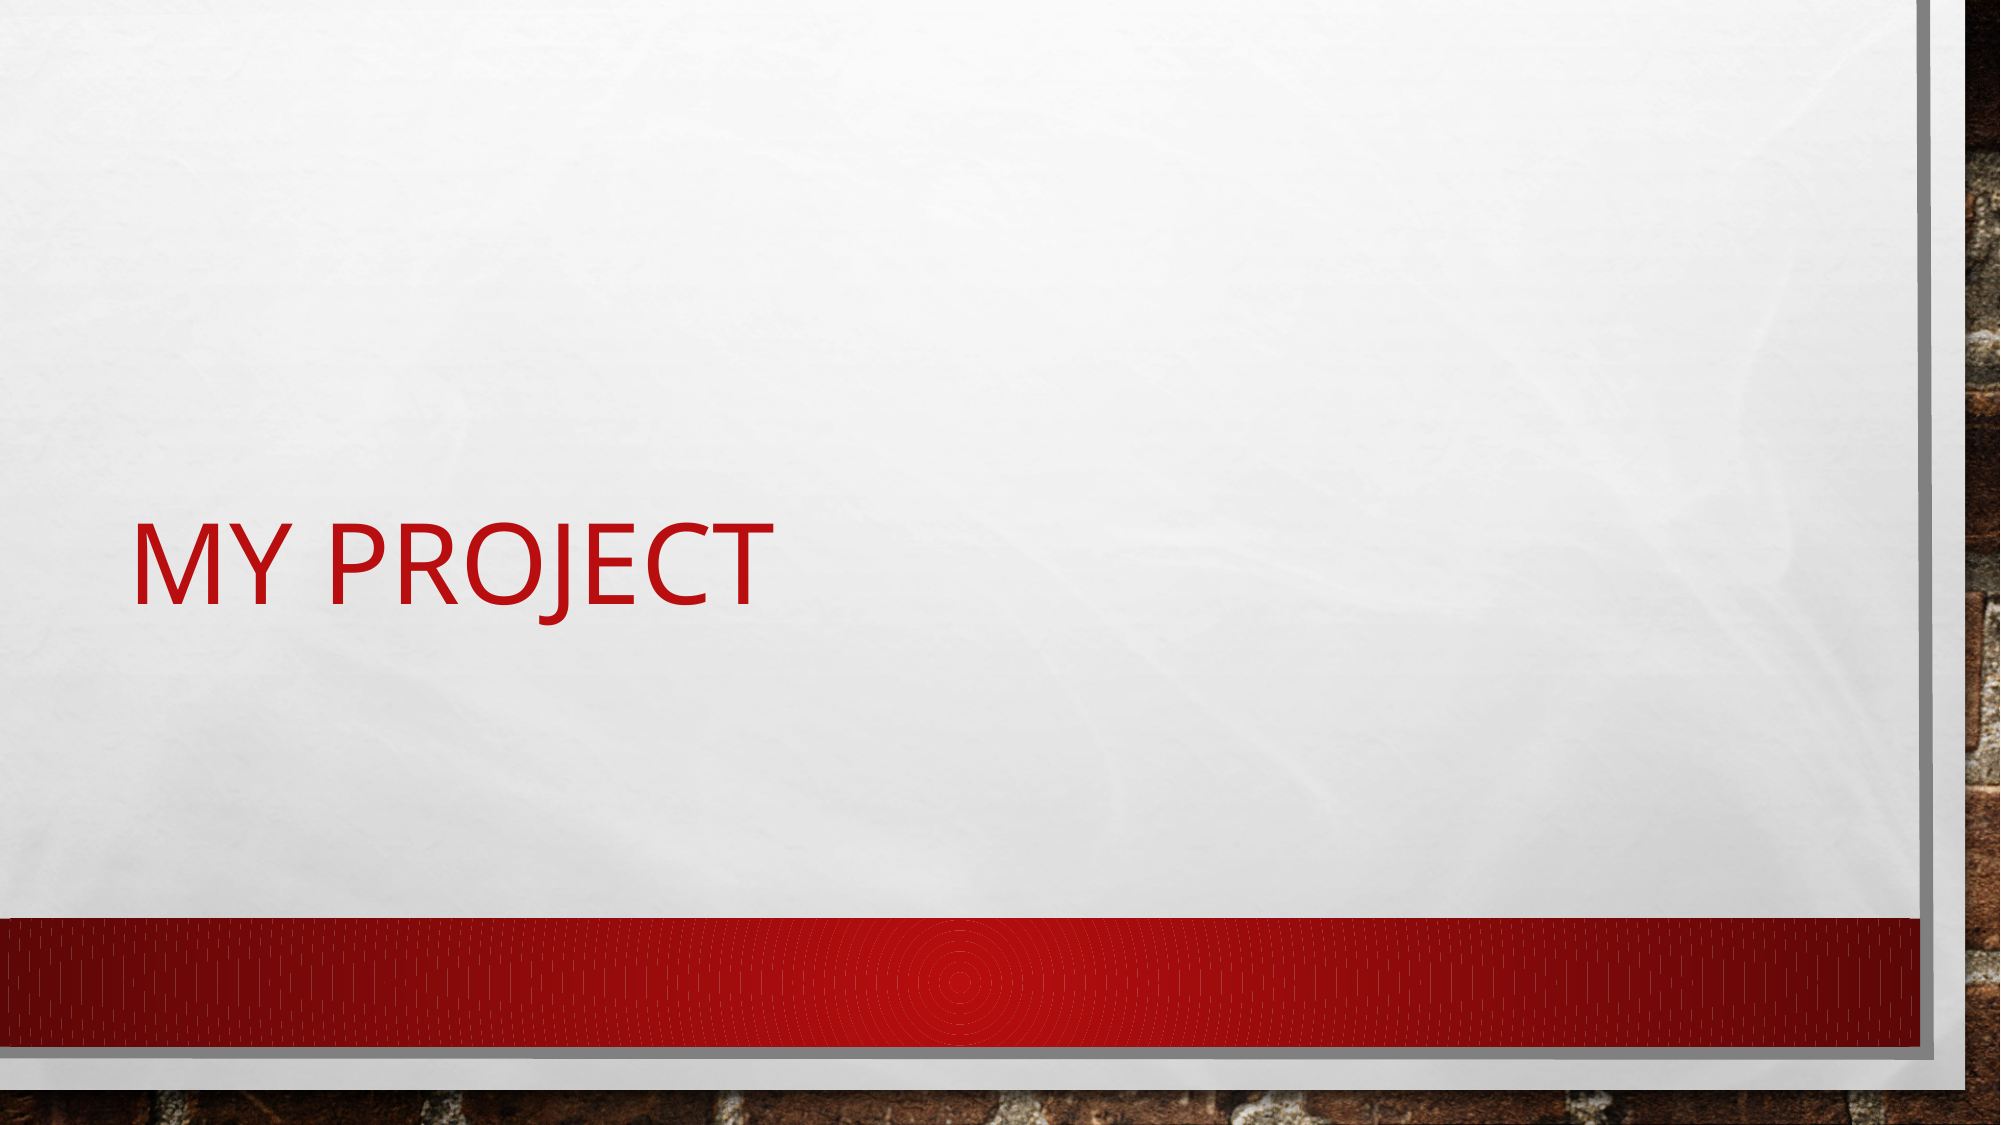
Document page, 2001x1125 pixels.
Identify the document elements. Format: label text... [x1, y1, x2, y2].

picture [0, 0, 2000, 1125]
title My project [112, 112, 1818, 637]
